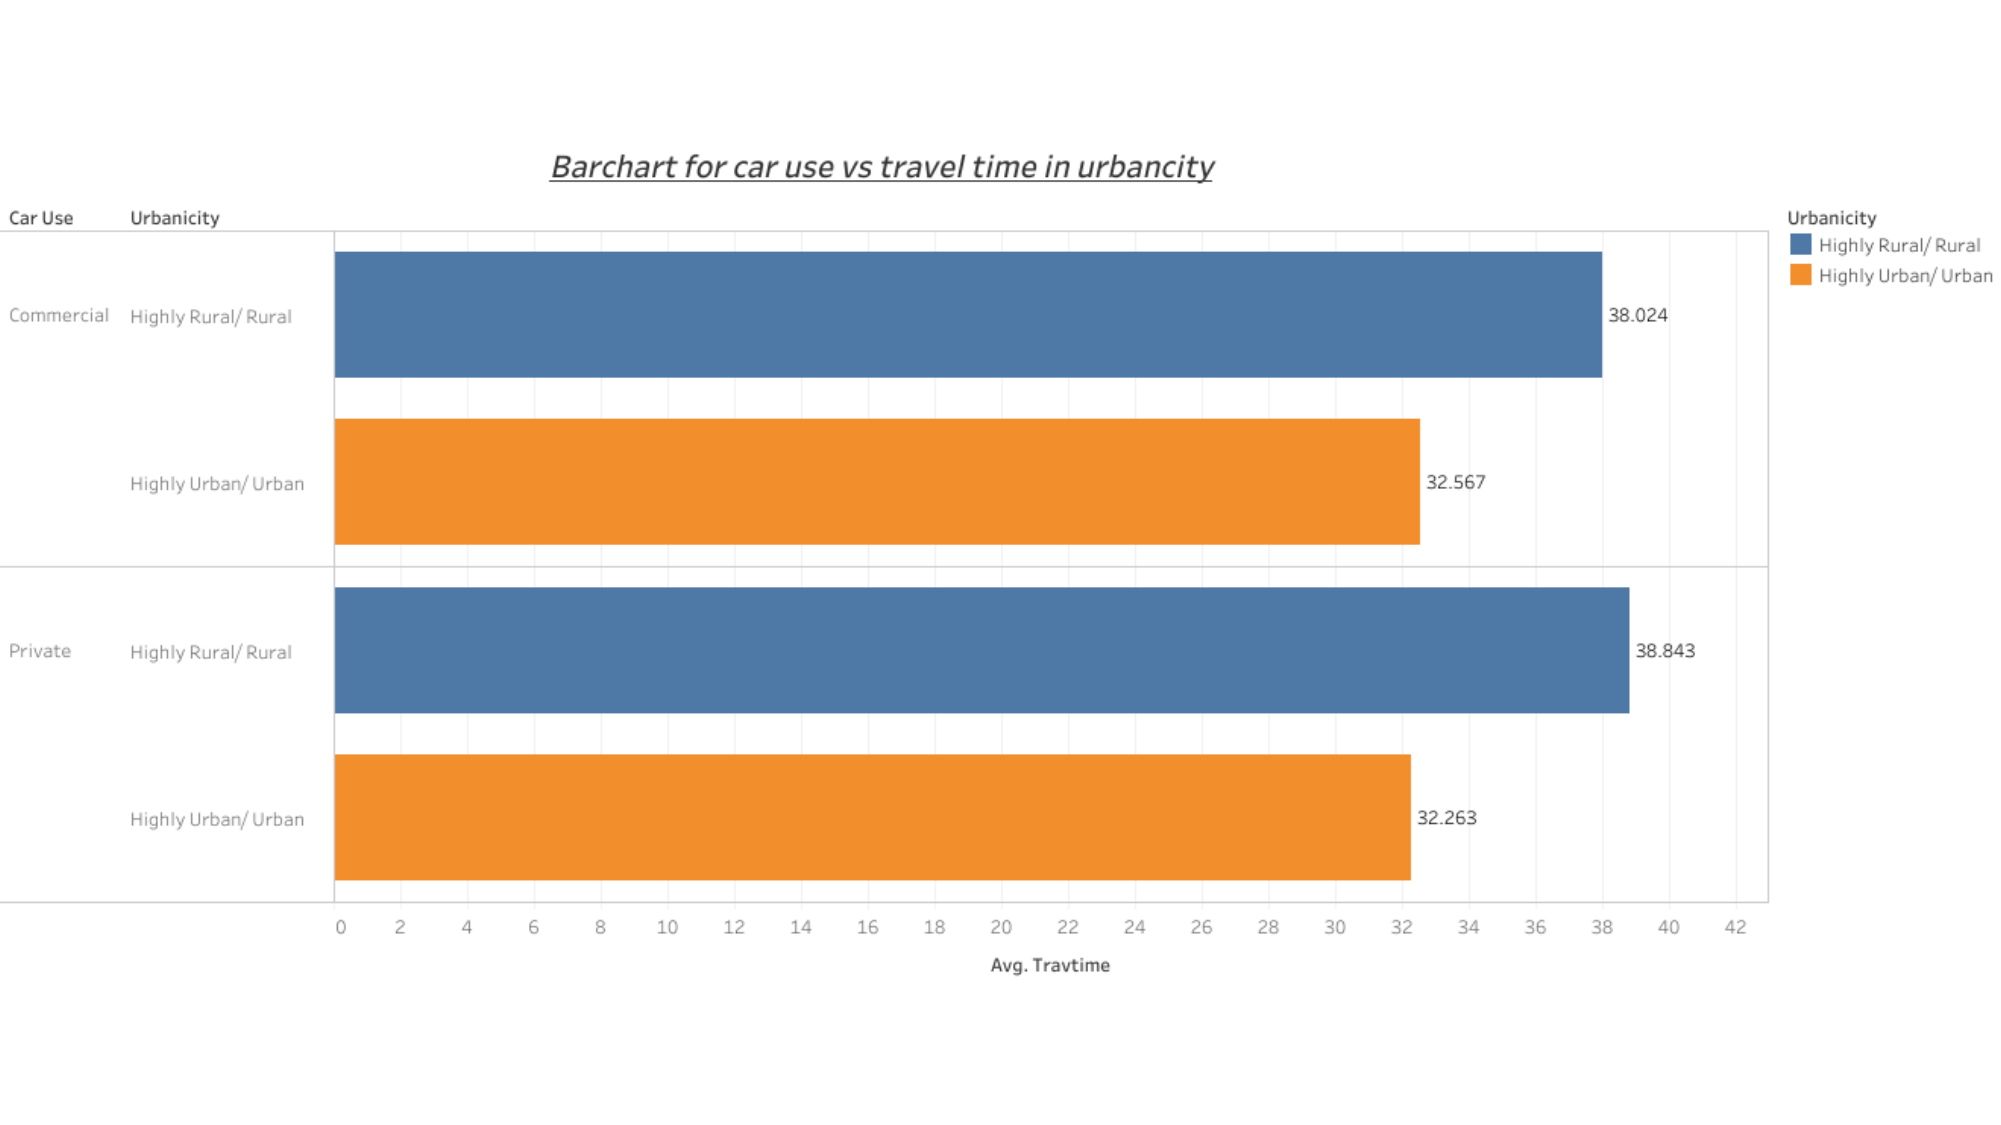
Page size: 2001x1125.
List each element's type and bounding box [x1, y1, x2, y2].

picture [0, 135, 2000, 990]
